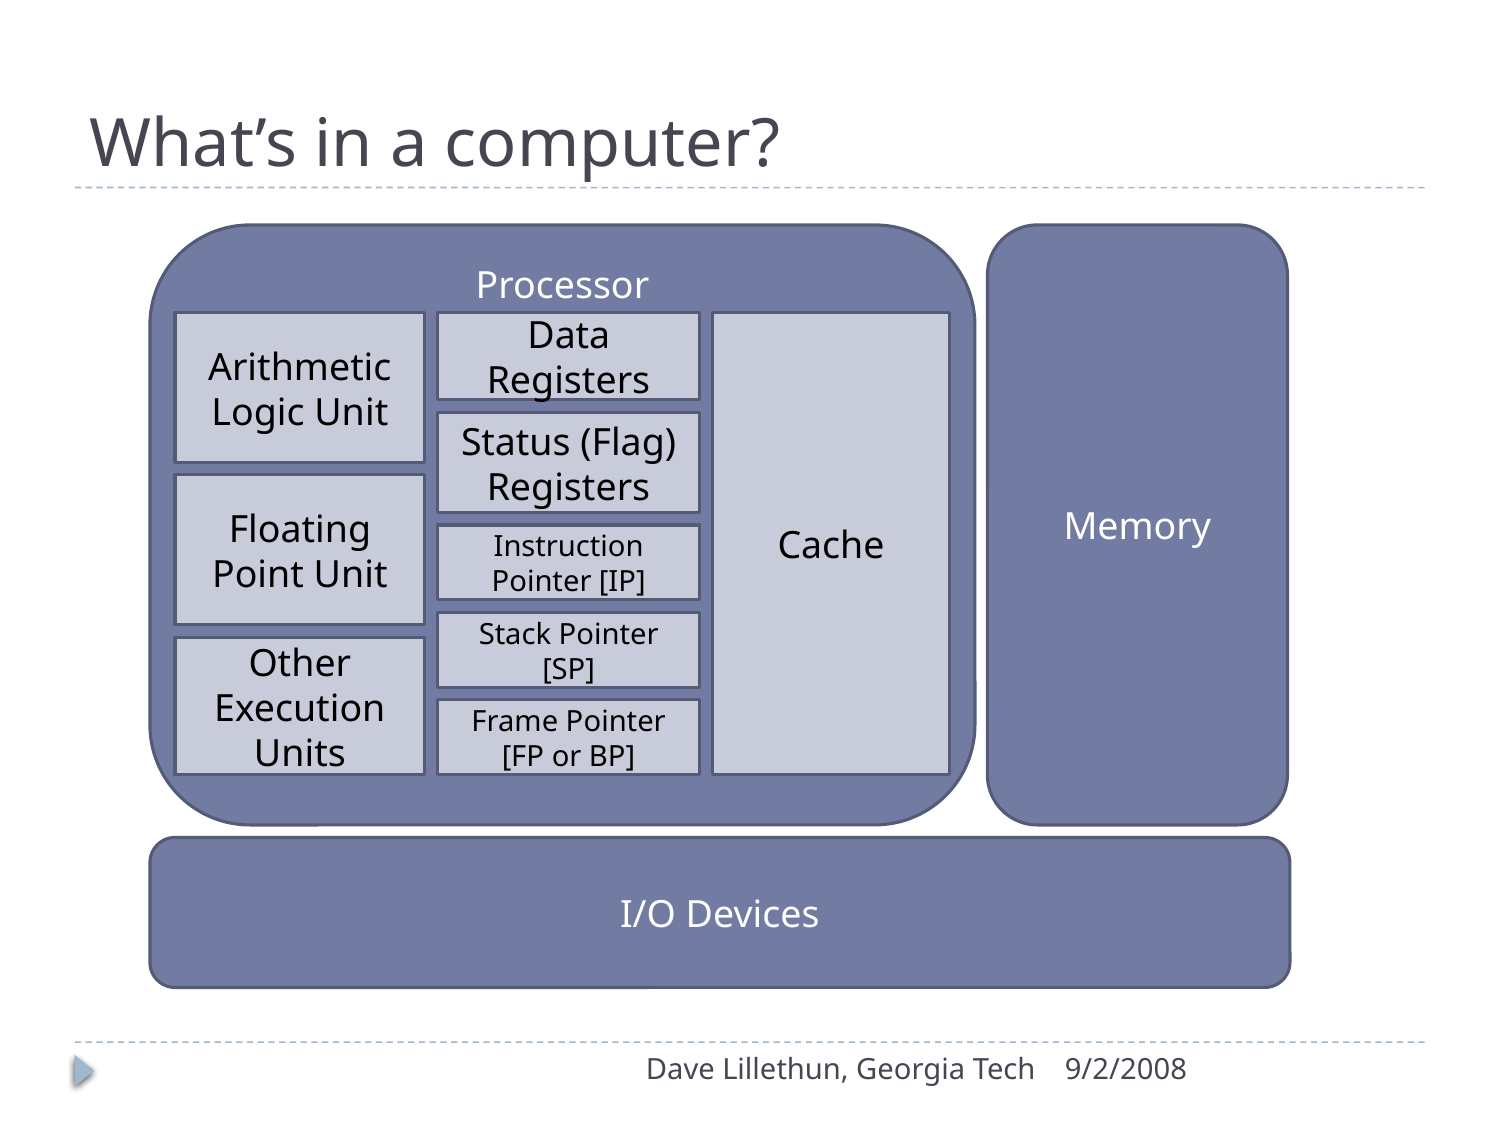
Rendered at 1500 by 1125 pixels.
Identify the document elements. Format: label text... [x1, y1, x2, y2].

text_box Processor [148, 223, 977, 827]
text_box Memory [985, 223, 1290, 827]
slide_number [1051, 1042, 1426, 1103]
text_box I/O Devices [148, 835, 1292, 990]
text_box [174, 312, 951, 776]
title What’s in a computer? [75, 37, 1425, 188]
footer Dave Lillethun, Georgia Tech [475, 1042, 1051, 1103]
